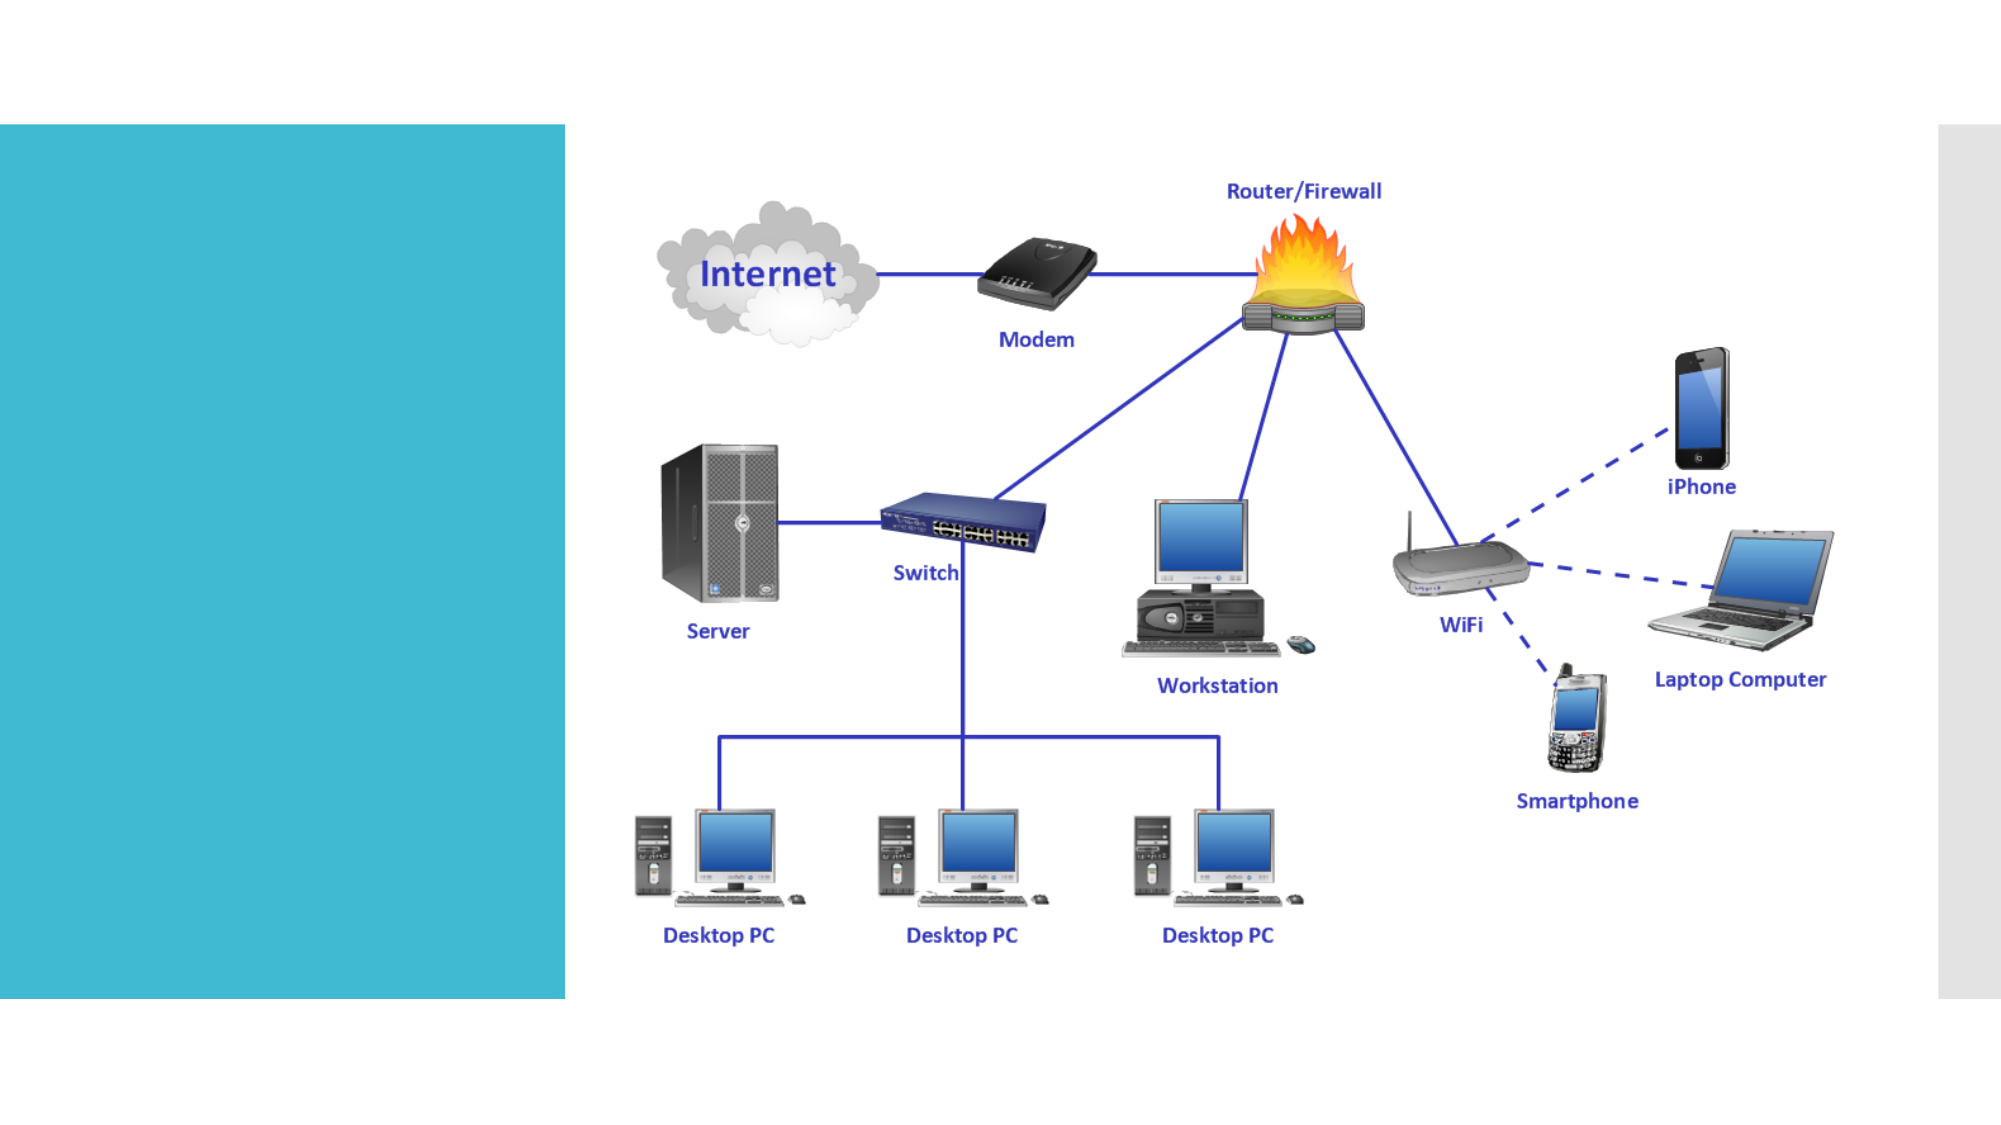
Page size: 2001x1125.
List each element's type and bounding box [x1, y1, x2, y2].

list [634, 175, 1835, 948]
